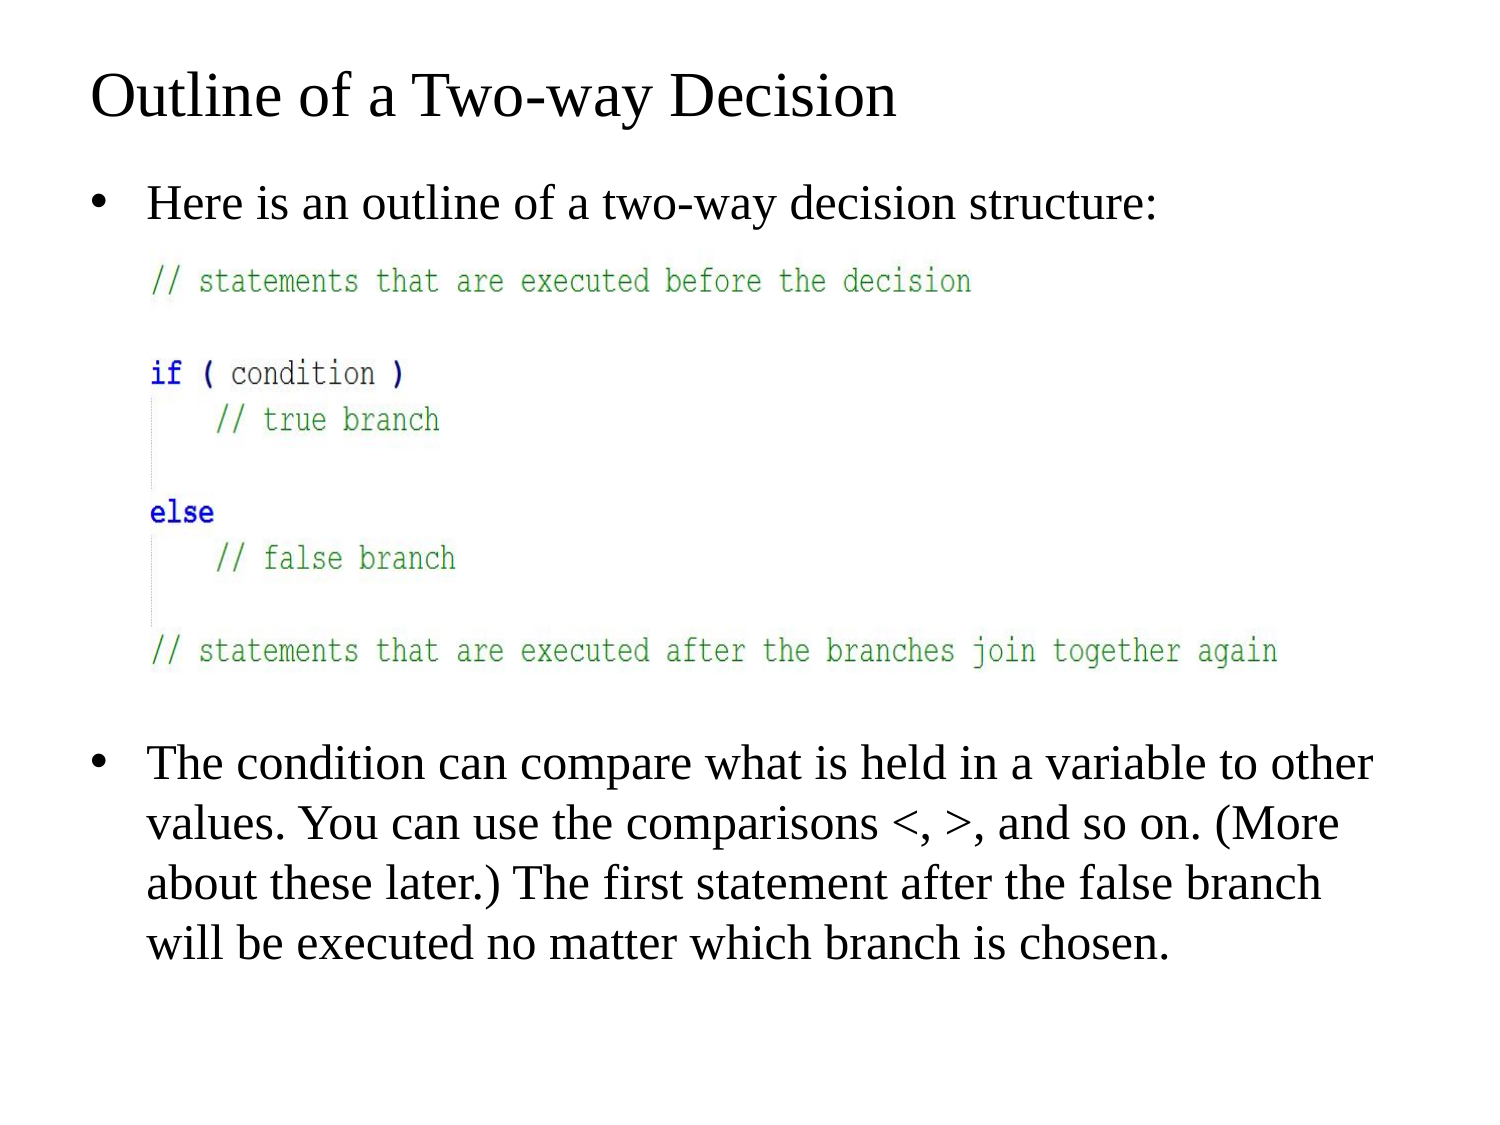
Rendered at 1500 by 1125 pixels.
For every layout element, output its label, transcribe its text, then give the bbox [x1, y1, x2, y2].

list Here is an outline of a two-way decision structure: The condition can compare what is held in a variable to other values. You can use the comparisons <, >, and so on. (More about these later.) The first statement after the false branch will be executed no matter which branch is chosen. [75, 162, 1425, 1075]
picture [149, 247, 1288, 688]
title Outline of a Two-way Decision [75, 45, 1425, 138]
